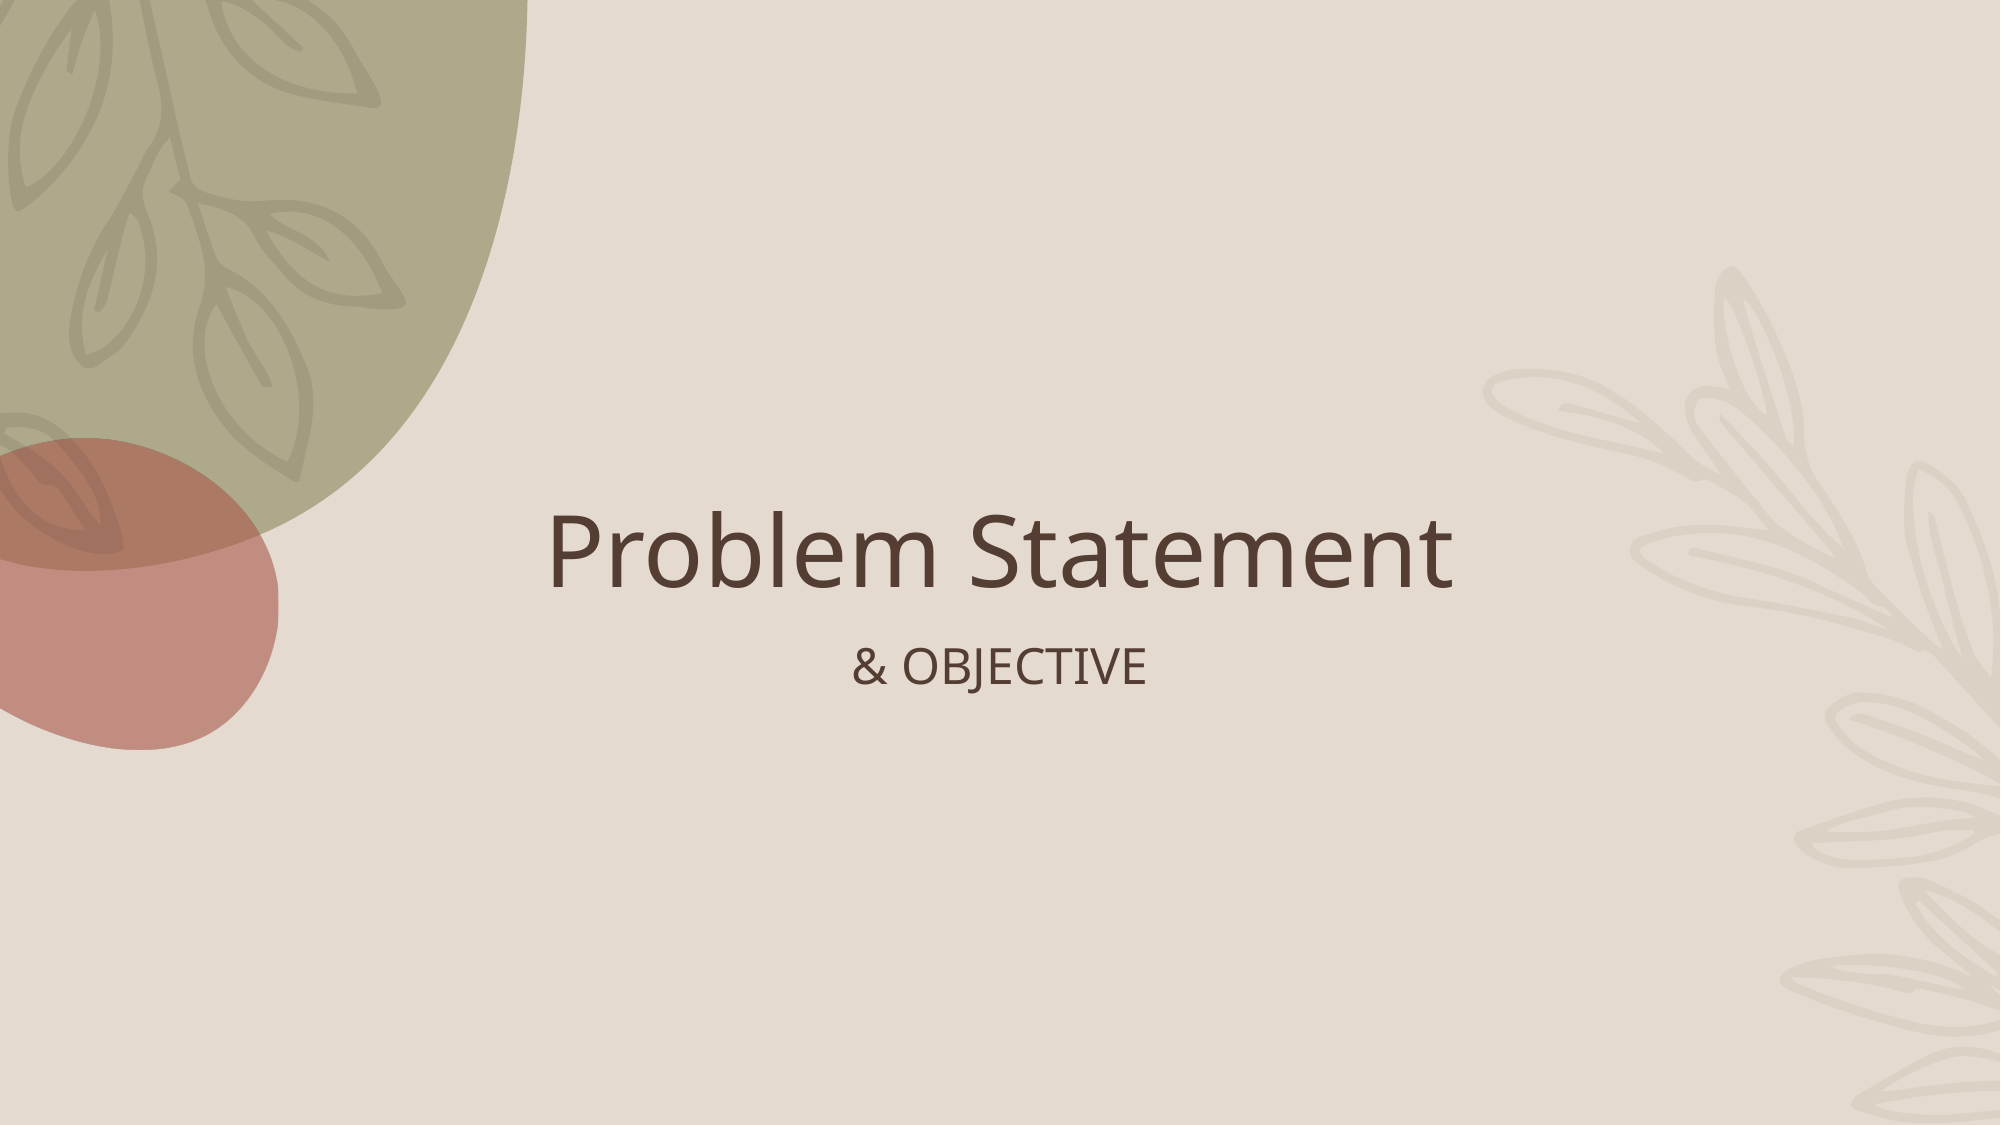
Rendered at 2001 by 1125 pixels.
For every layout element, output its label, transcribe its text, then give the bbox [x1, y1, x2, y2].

list & Objective [334, 627, 1666, 1062]
title Problem Statement [150, 149, 1850, 617]
picture [0, 438, 279, 750]
